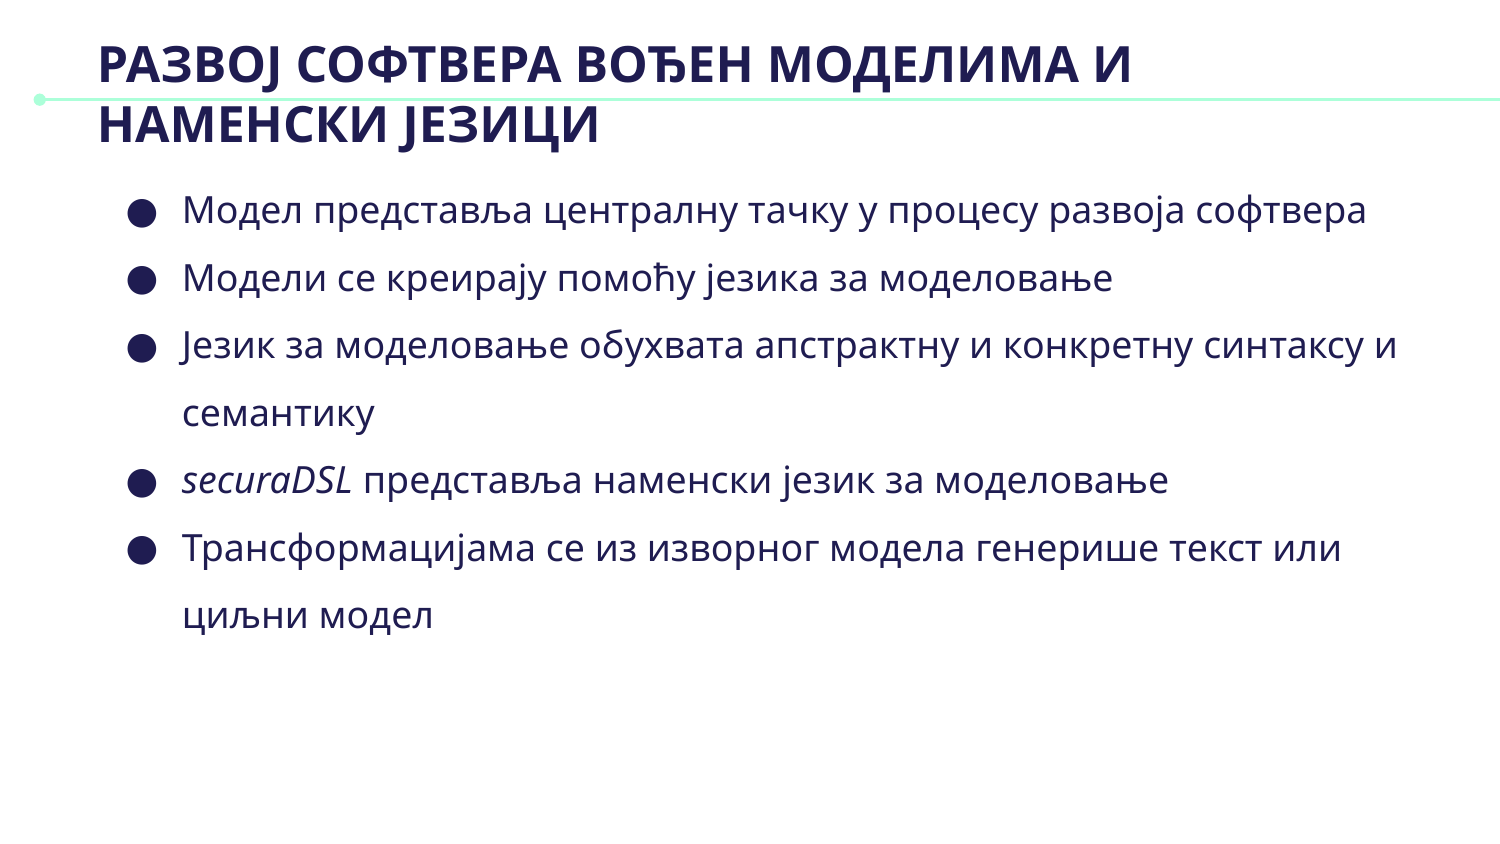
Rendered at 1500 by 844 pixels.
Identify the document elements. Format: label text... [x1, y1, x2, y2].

title РАЗВОЈ СОФТВЕРА ВОЂЕН МОДЕЛИМА И НАМЕНСКИ ЈЕЗИЦИ [81, 17, 1446, 106]
list Модел представља централну тачку у процесу развоја софтвера Модели се креирају помоћу језика за моделовање Језик за моделовање обухвата апстрактну и конкретну синтаксу и семантику securaDSL представља наменски језик за моделовање Трансформацијама се из изворног модела генерише текст или циљни модел [91, 148, 1456, 782]
